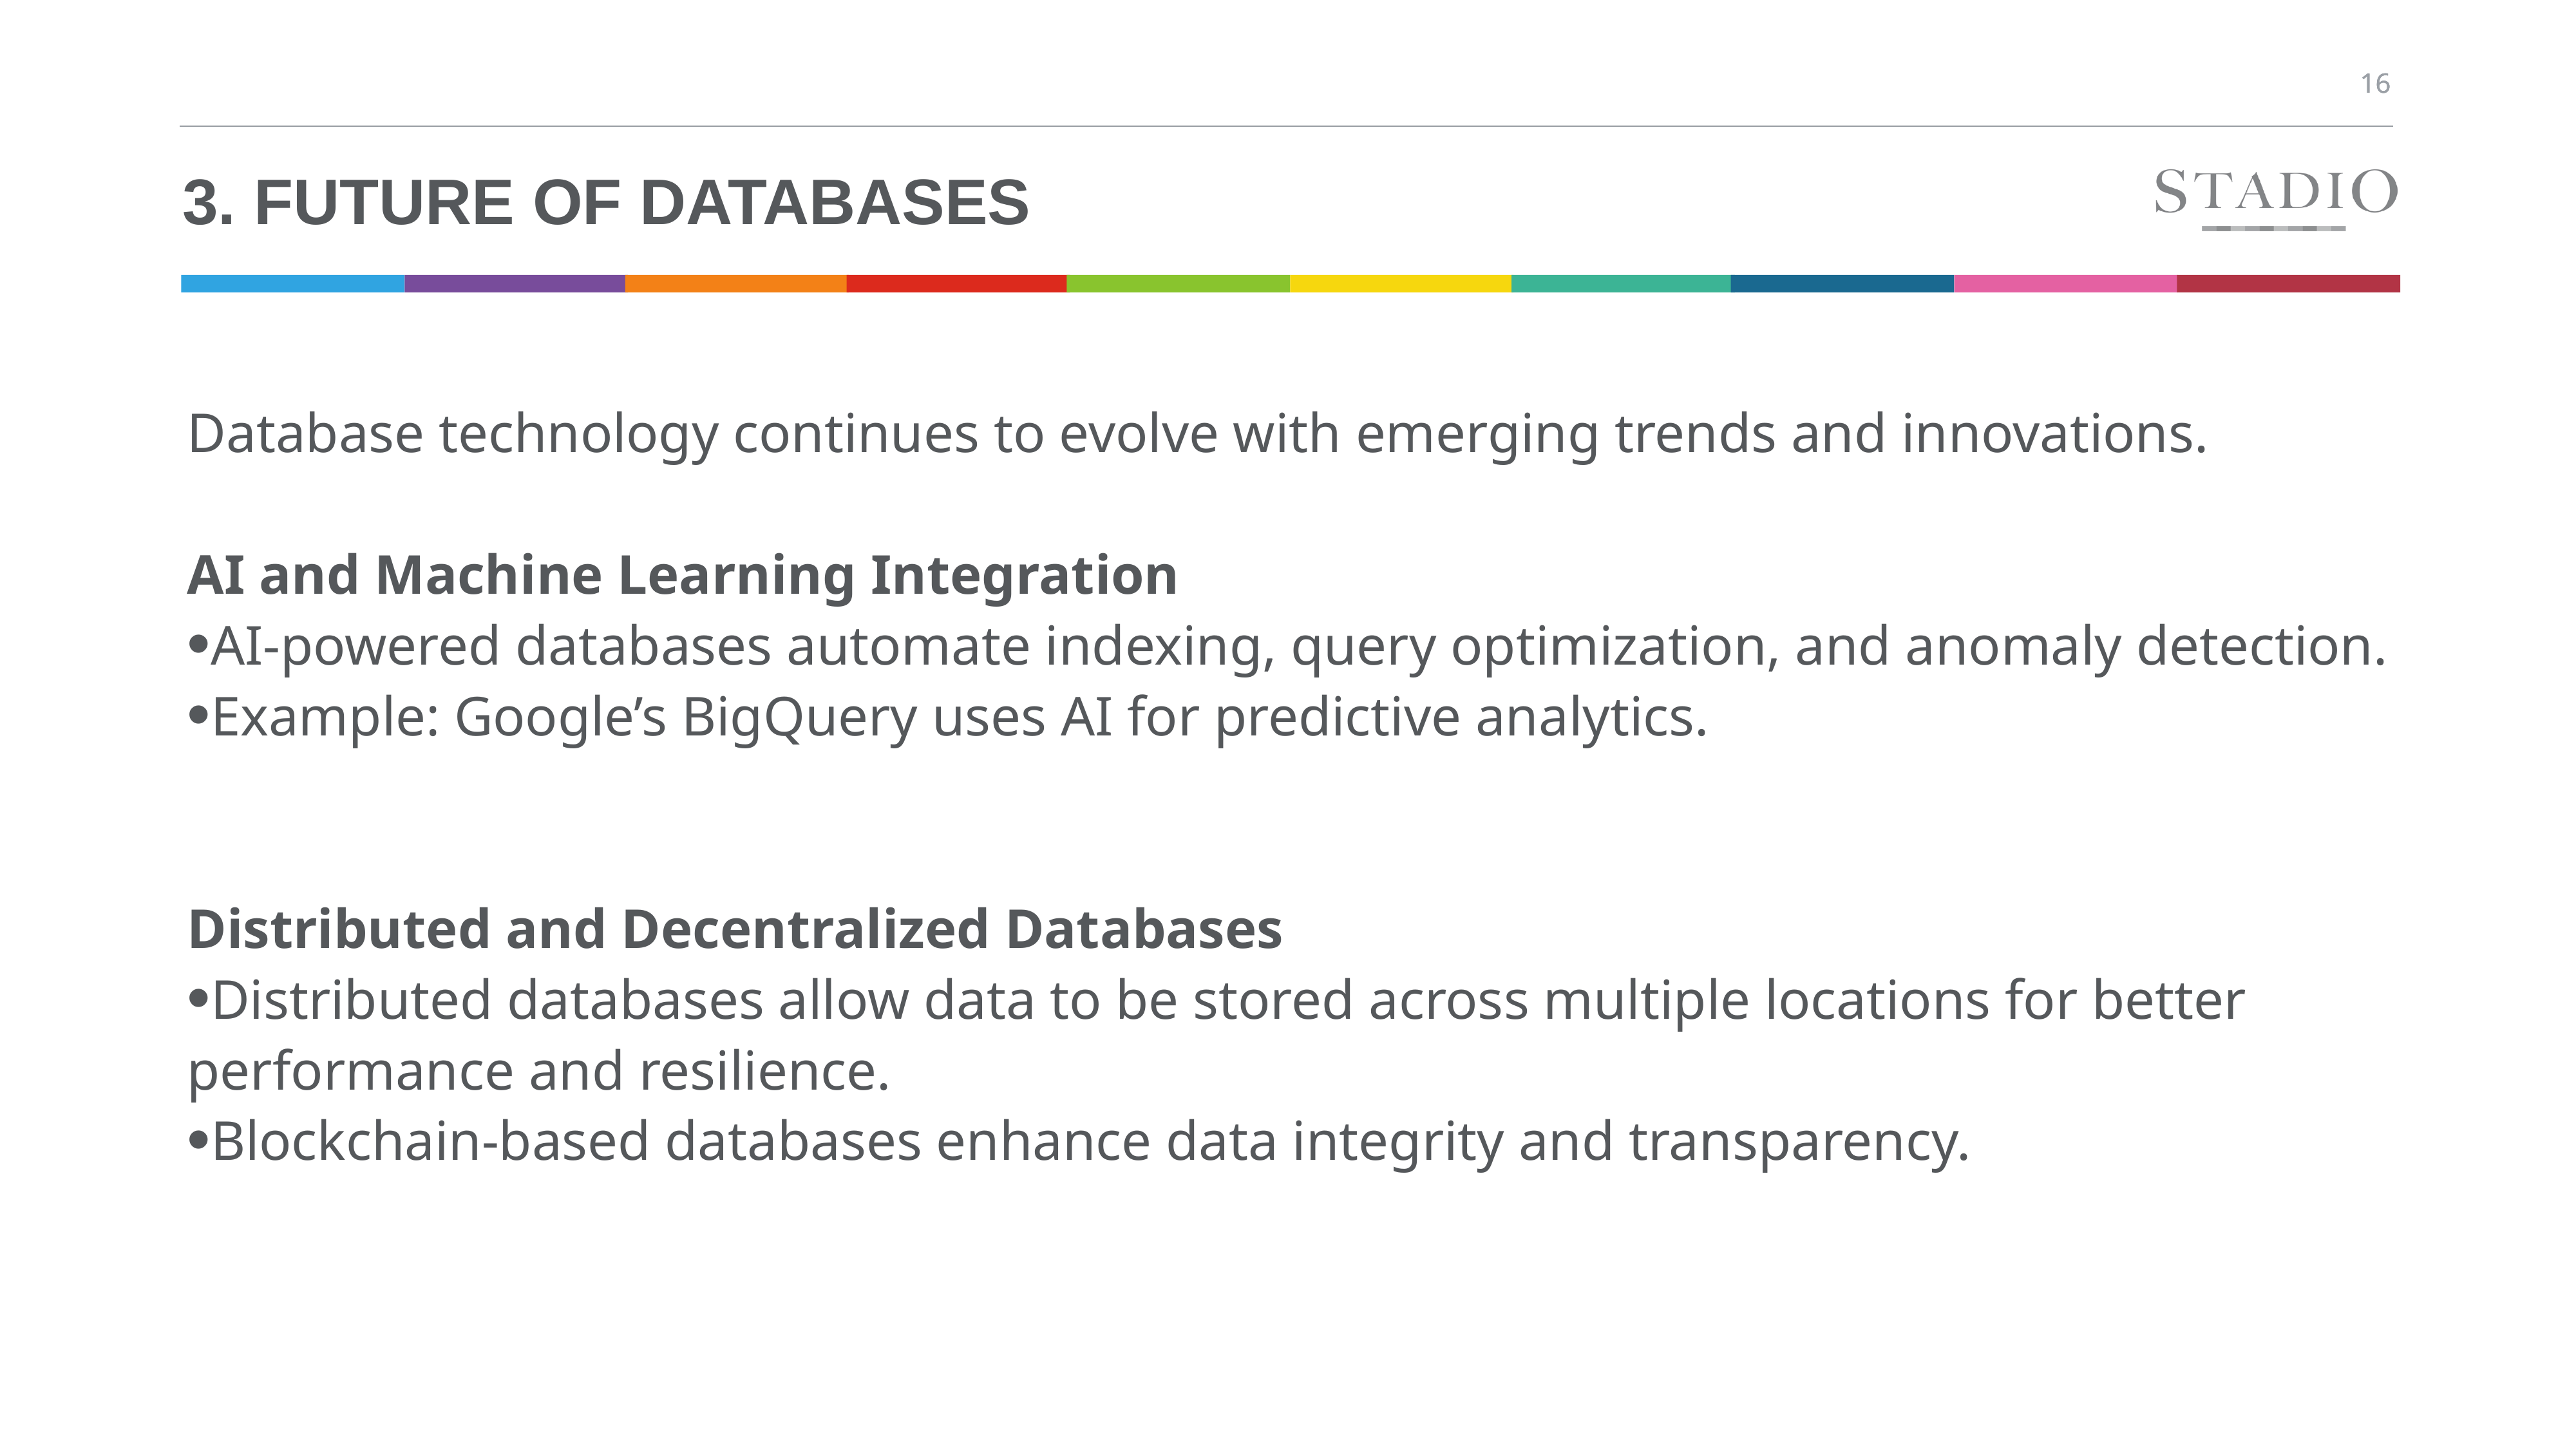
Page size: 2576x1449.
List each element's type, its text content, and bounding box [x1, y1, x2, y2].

title 3. Future of Databases [182, 128, 2069, 279]
list Database technology continues to evolve with emerging trends and innovations. AI and Machine Learning Integration AI-powered databases automate indexing, query optimization, and anomaly detection. Example: Google’s BigQuery uses AI for predictive analytics. Distributed and Decentralized Databases Distributed databases allow data to be stored across multiple locations for better performance and resilience. Blockchain-based databases enhance data integrity and transparency. [187, 392, 2407, 1405]
picture [2112, 126, 2441, 274]
